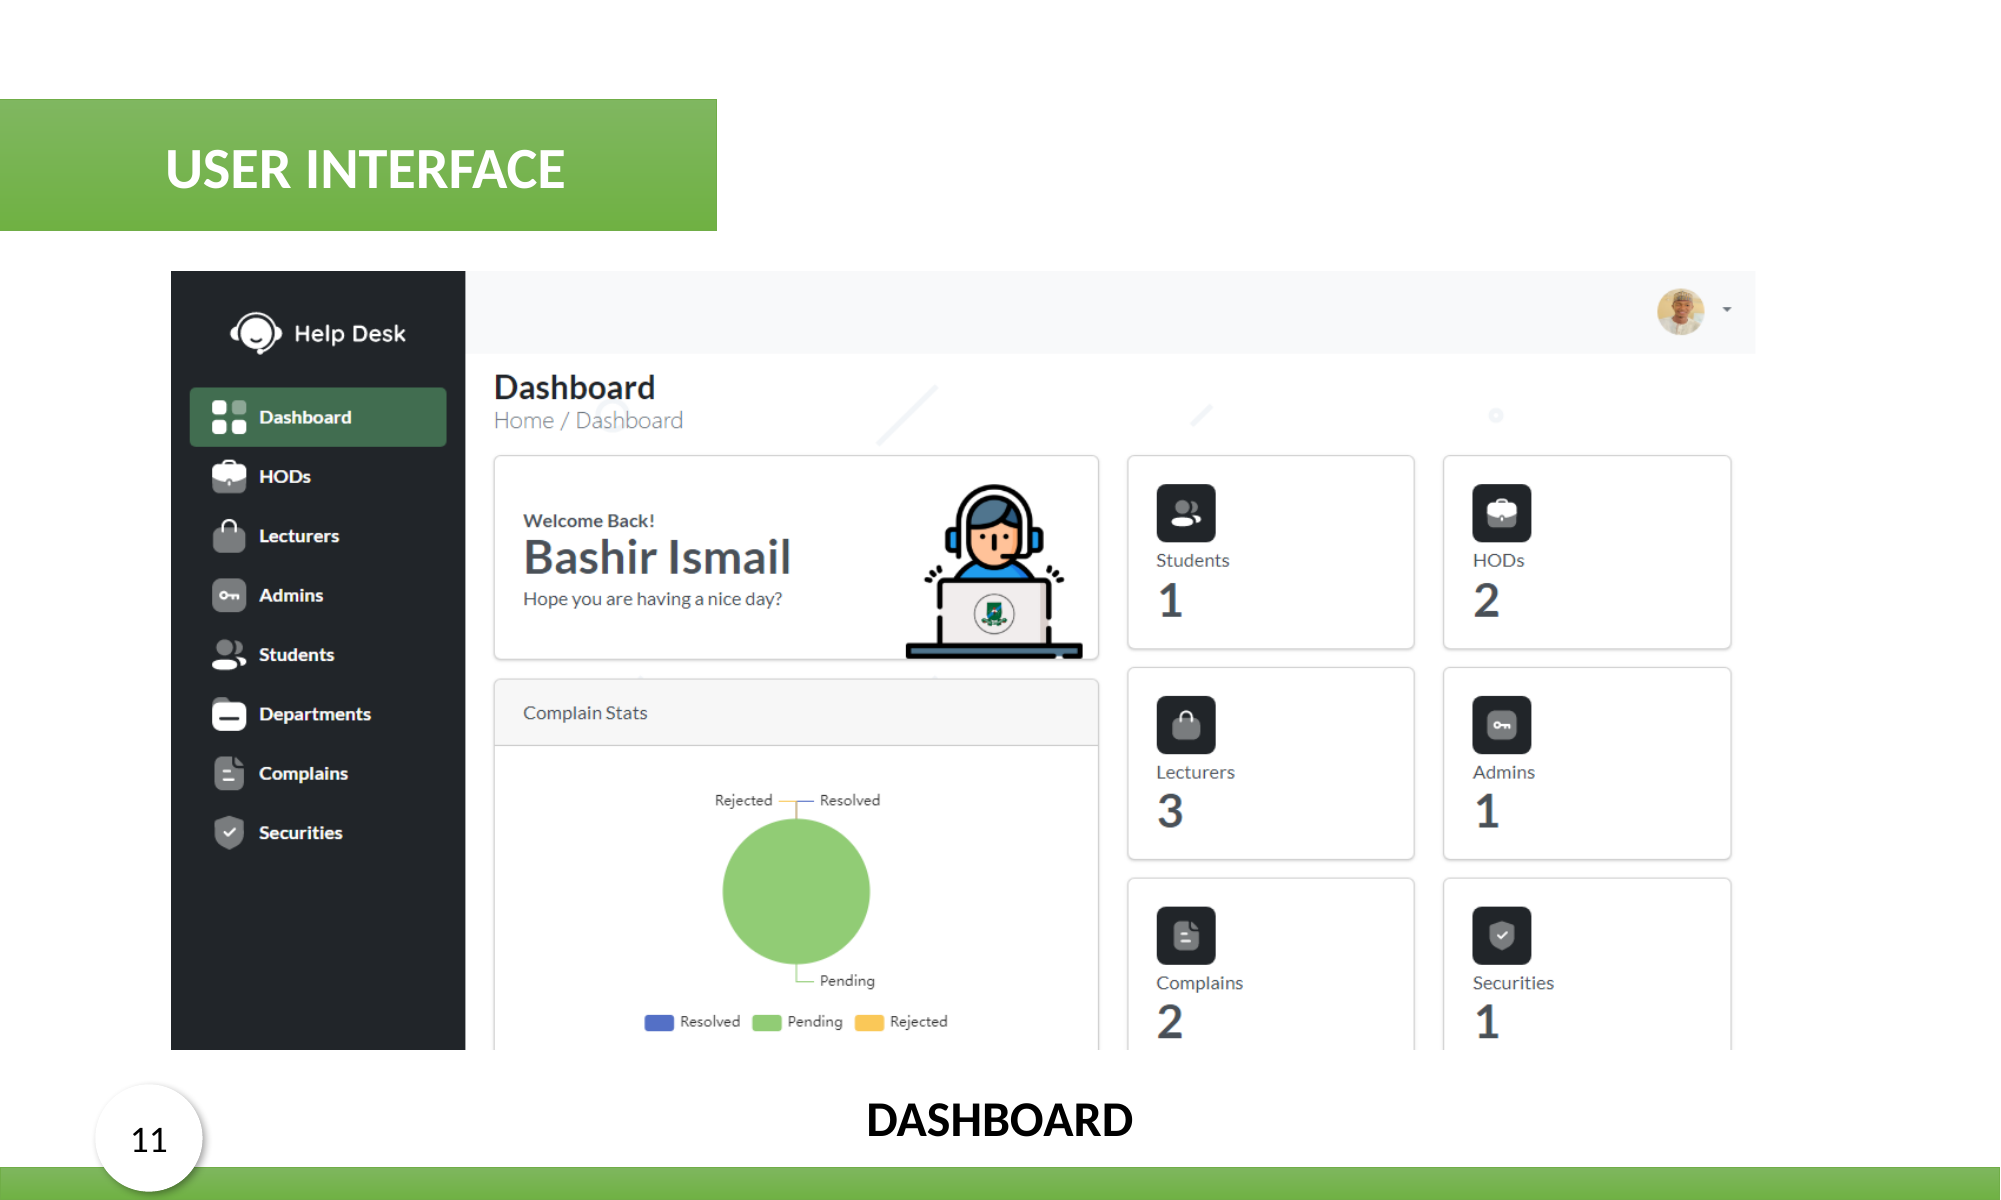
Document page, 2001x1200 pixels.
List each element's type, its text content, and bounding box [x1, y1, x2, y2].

text_box [0, 1167, 132, 1200]
text_box [175, 1167, 2000, 1200]
picture [168, 271, 1756, 1050]
text_box DASHBOARD [713, 1050, 1287, 1155]
text_box 11 [94, 1083, 204, 1193]
text_box USER INTERFACE [0, 99, 717, 231]
